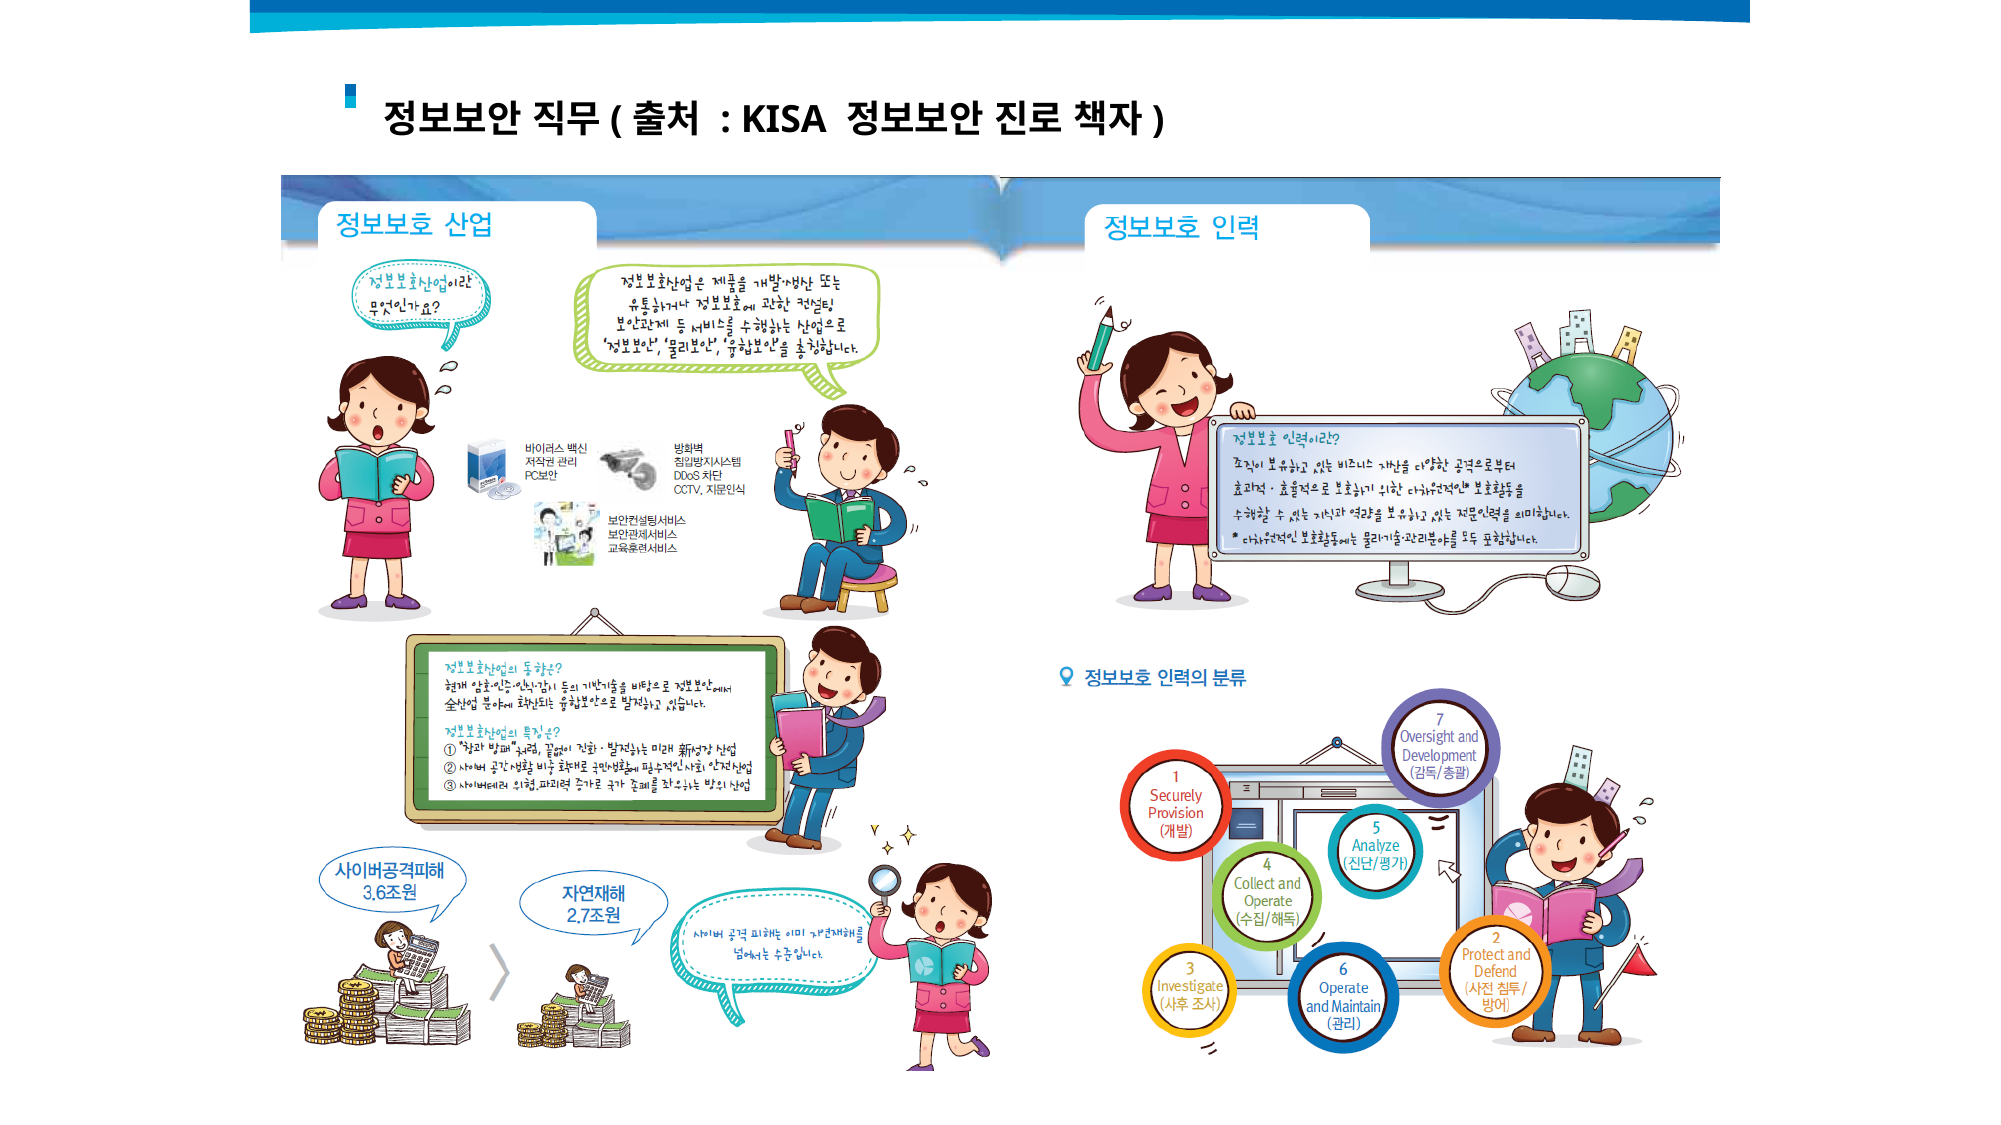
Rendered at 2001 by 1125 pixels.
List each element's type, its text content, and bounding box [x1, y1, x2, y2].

text_box 정보보안 직무(출처 : KISA 정보보안 진로 책자) [368, 87, 1719, 147]
picture [281, 175, 1721, 1071]
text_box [249, 0, 1750, 34]
